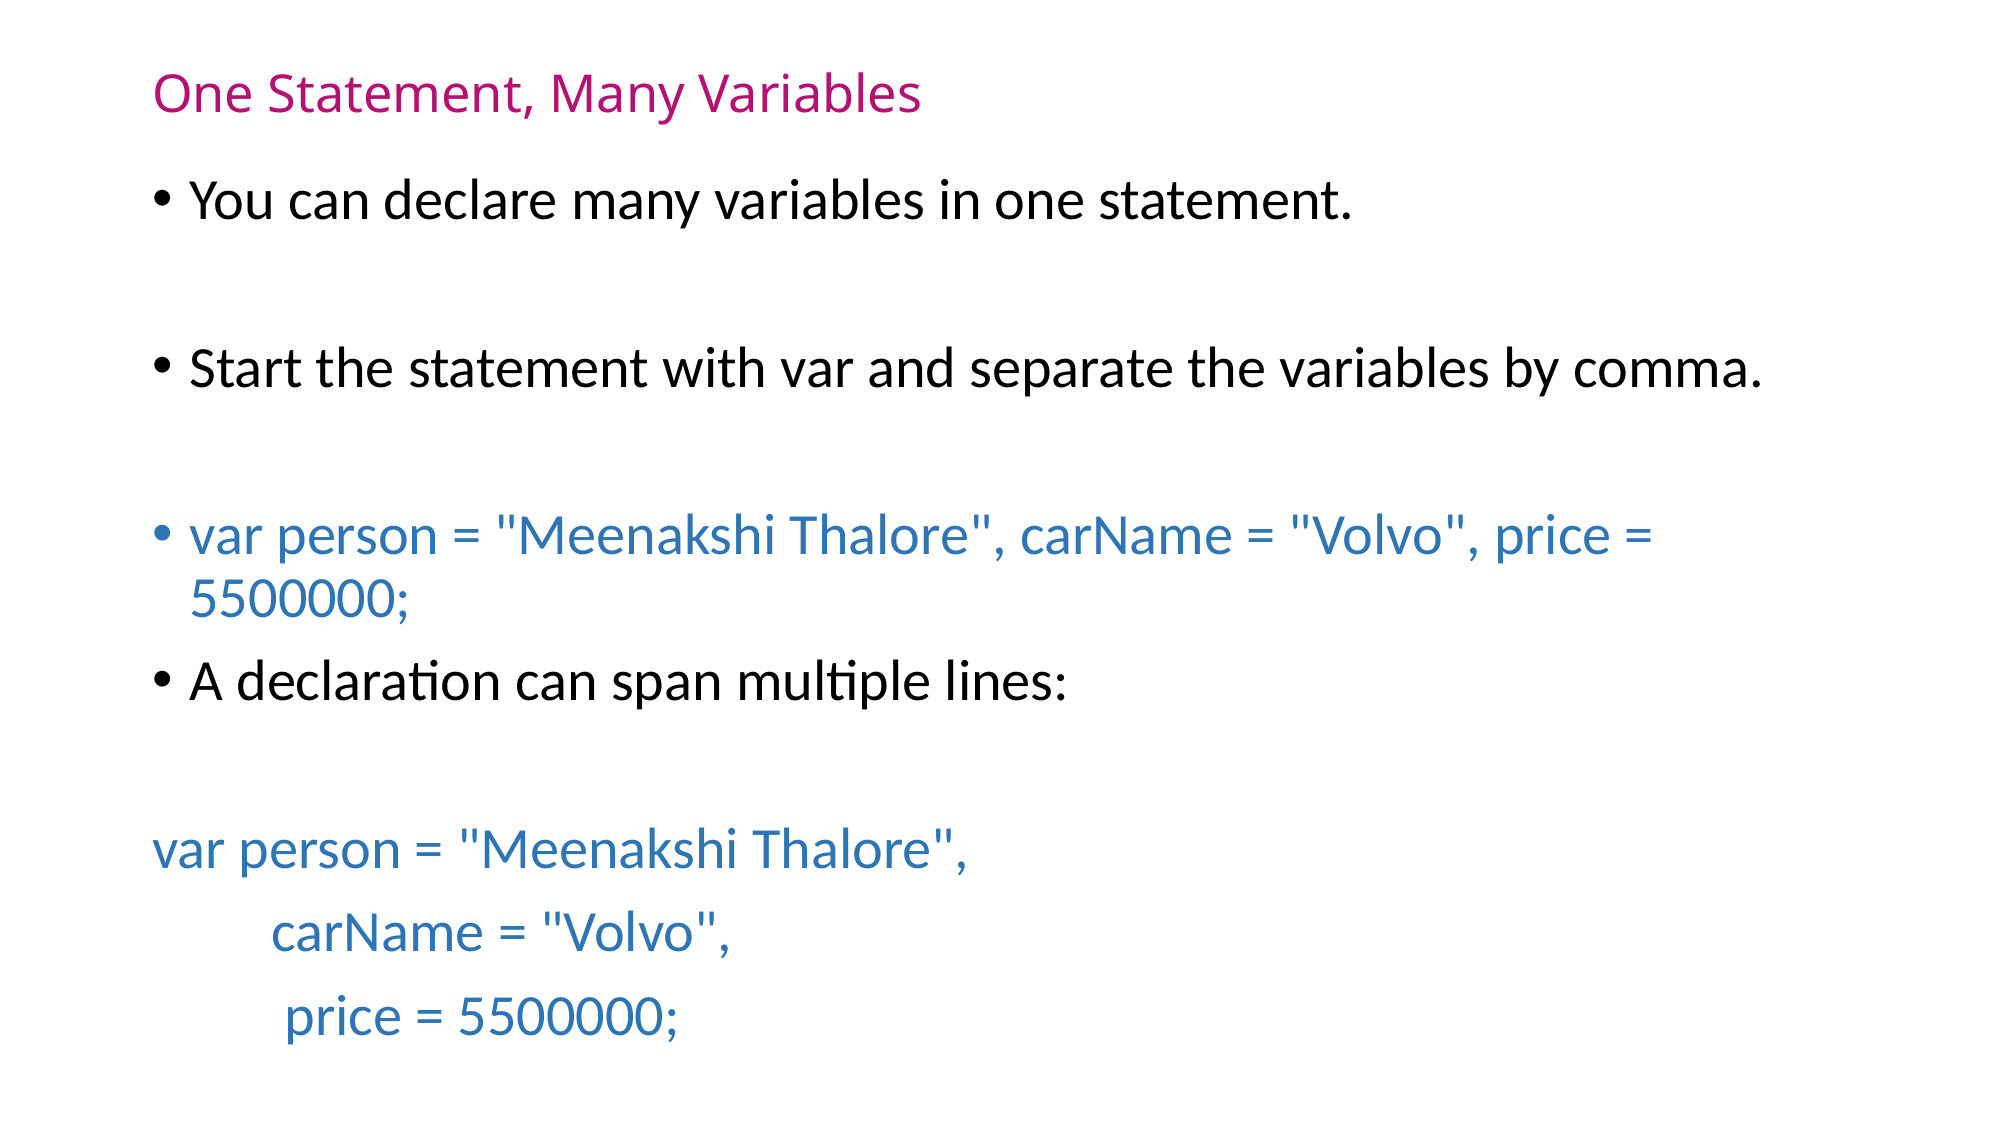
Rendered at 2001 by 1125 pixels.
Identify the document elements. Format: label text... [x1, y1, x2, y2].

text_box One Statement, Many Variables [137, 59, 1863, 162]
text_box You can declare many variables in one statement. Start the statement with var and separate the variables by comma. var person = "Meenakshi Thalore", carName = "Volvo", price = 5500000; A declaration can span multiple lines: var person = "Meenakshi Thalore", carName = "Volvo", price = 5500000; [137, 162, 1863, 1069]
